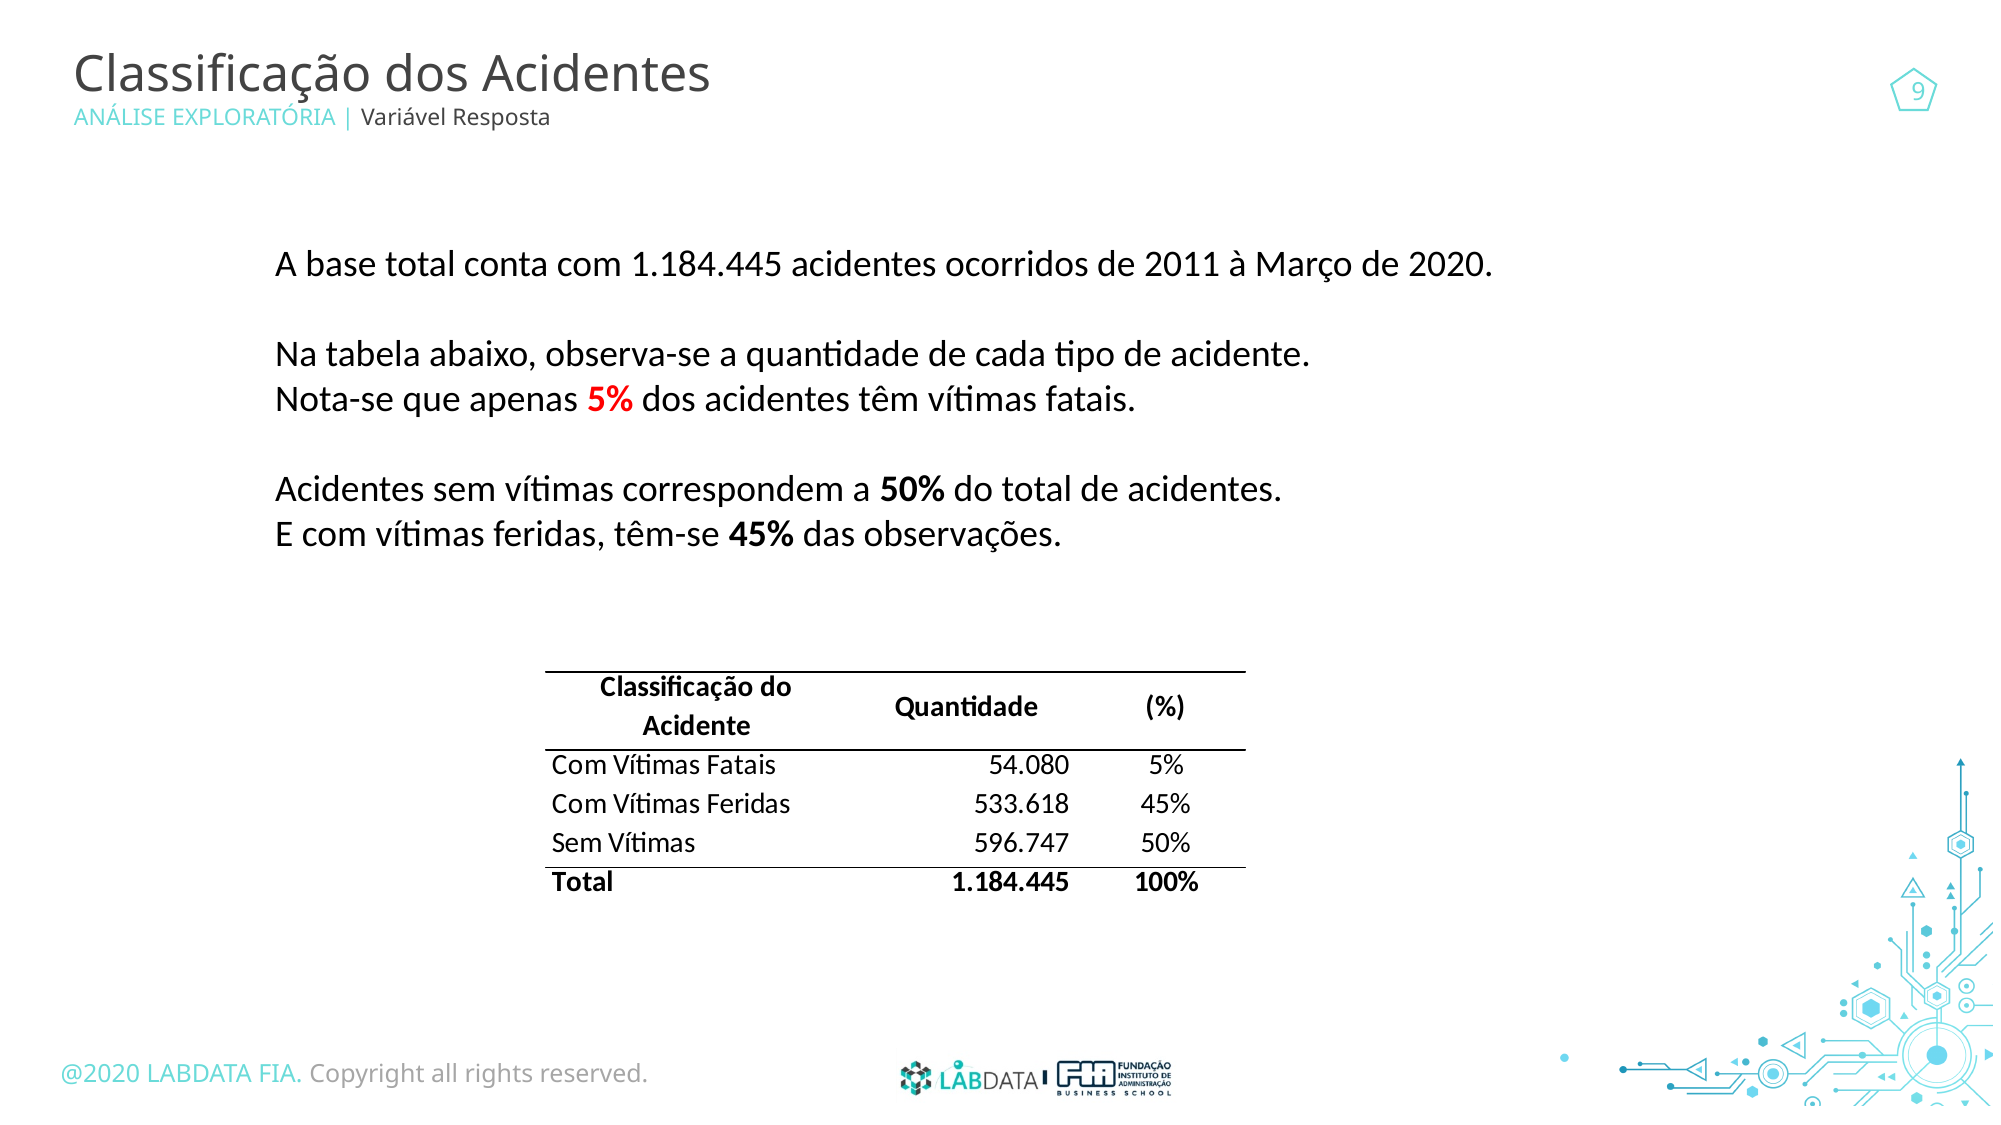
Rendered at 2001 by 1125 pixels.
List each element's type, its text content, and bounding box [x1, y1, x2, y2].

picture [896, 1048, 1177, 1103]
picture [1560, 758, 1993, 1106]
text_box Classificação dos Acidentes ANÁLISE EXPLORATÓRIA | Variável Resposta [58, 27, 1146, 145]
text_box 9 [1873, 62, 1941, 123]
slide_number @2020 LABDATA FIA. Copyright all rights reserved. [45, 1042, 721, 1103]
text_box [1890, 67, 1938, 112]
text_box A base total conta com 1.184.445 acidentes ocorridos de 2011 à Março de 2020. Na tabela abaixo, observa-se a quantidade de cada tipo de acidente. Nota-se que apenas 5% dos acidentes têm vítimas fatais. Acidentes sem vítimas correspondem a 50% do total de acidentes. E com vítimas feridas, têm-se 45% das observações. [260, 231, 1533, 607]
picture [545, 671, 1248, 908]
